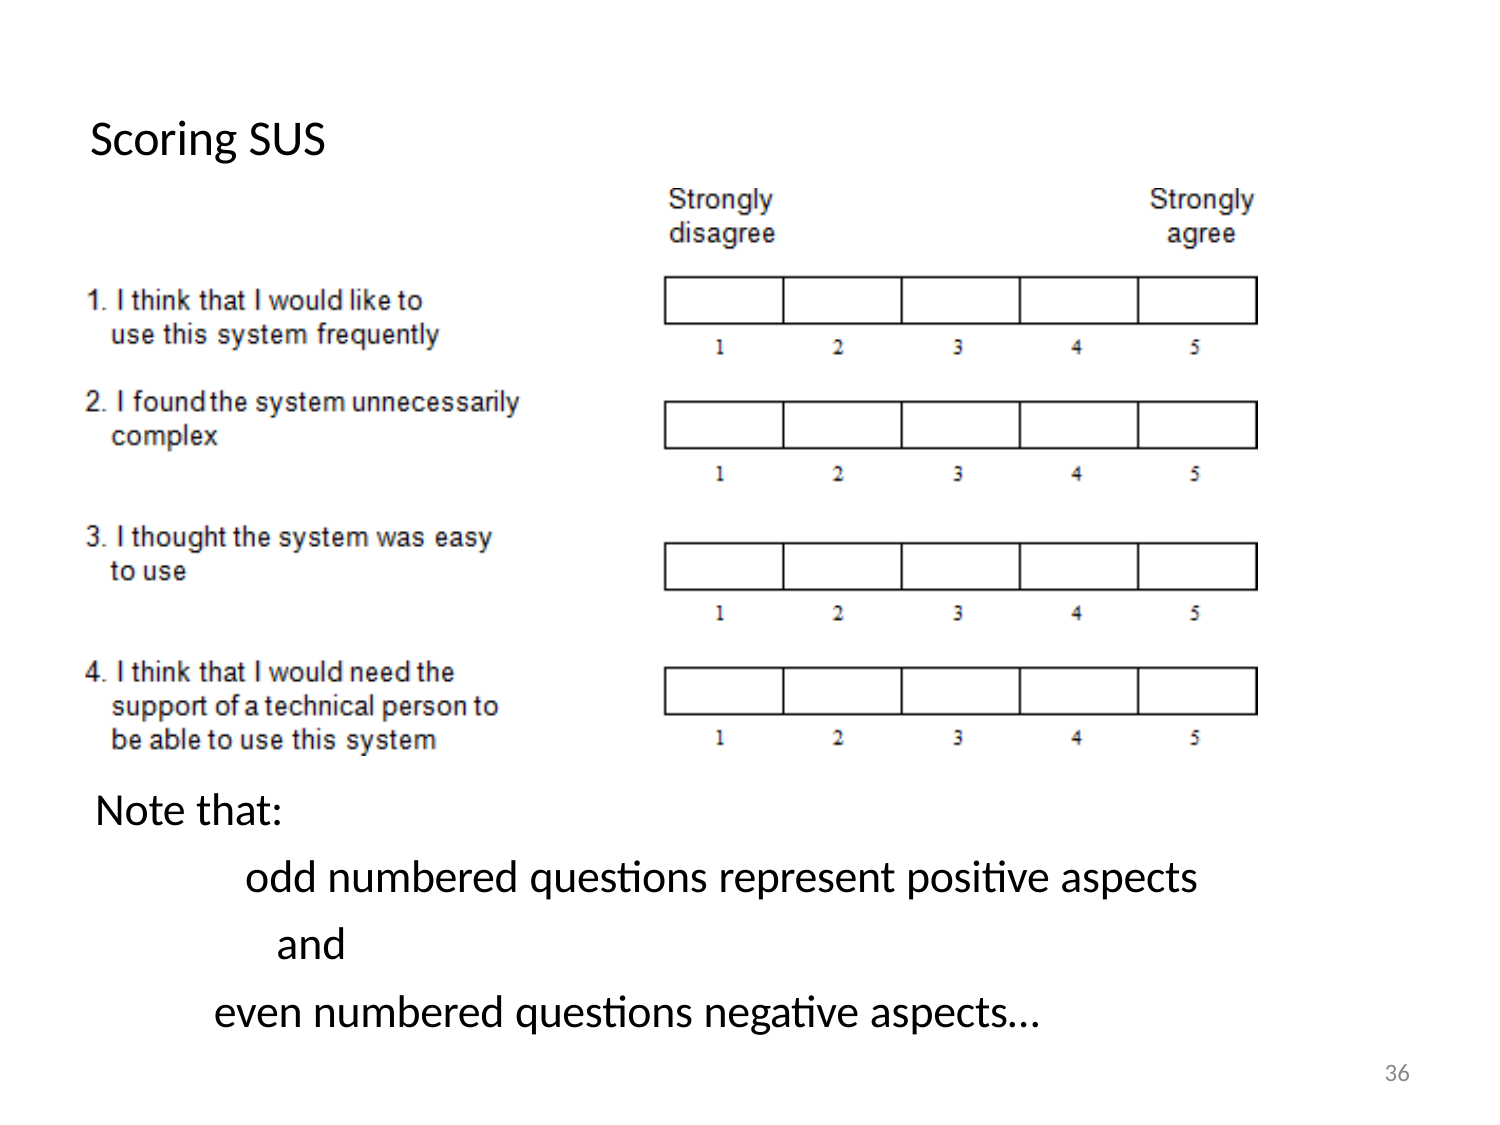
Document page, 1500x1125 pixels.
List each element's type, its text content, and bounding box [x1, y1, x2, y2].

slide_number 36 [1378, 1060, 1417, 1125]
title Scoring SUS [87, 103, 330, 186]
text_box Note that: odd numbered questions represent positive aspects and even numbered questions negative aspects… [93, 765, 1211, 1037]
picture [84, 188, 1258, 757]
